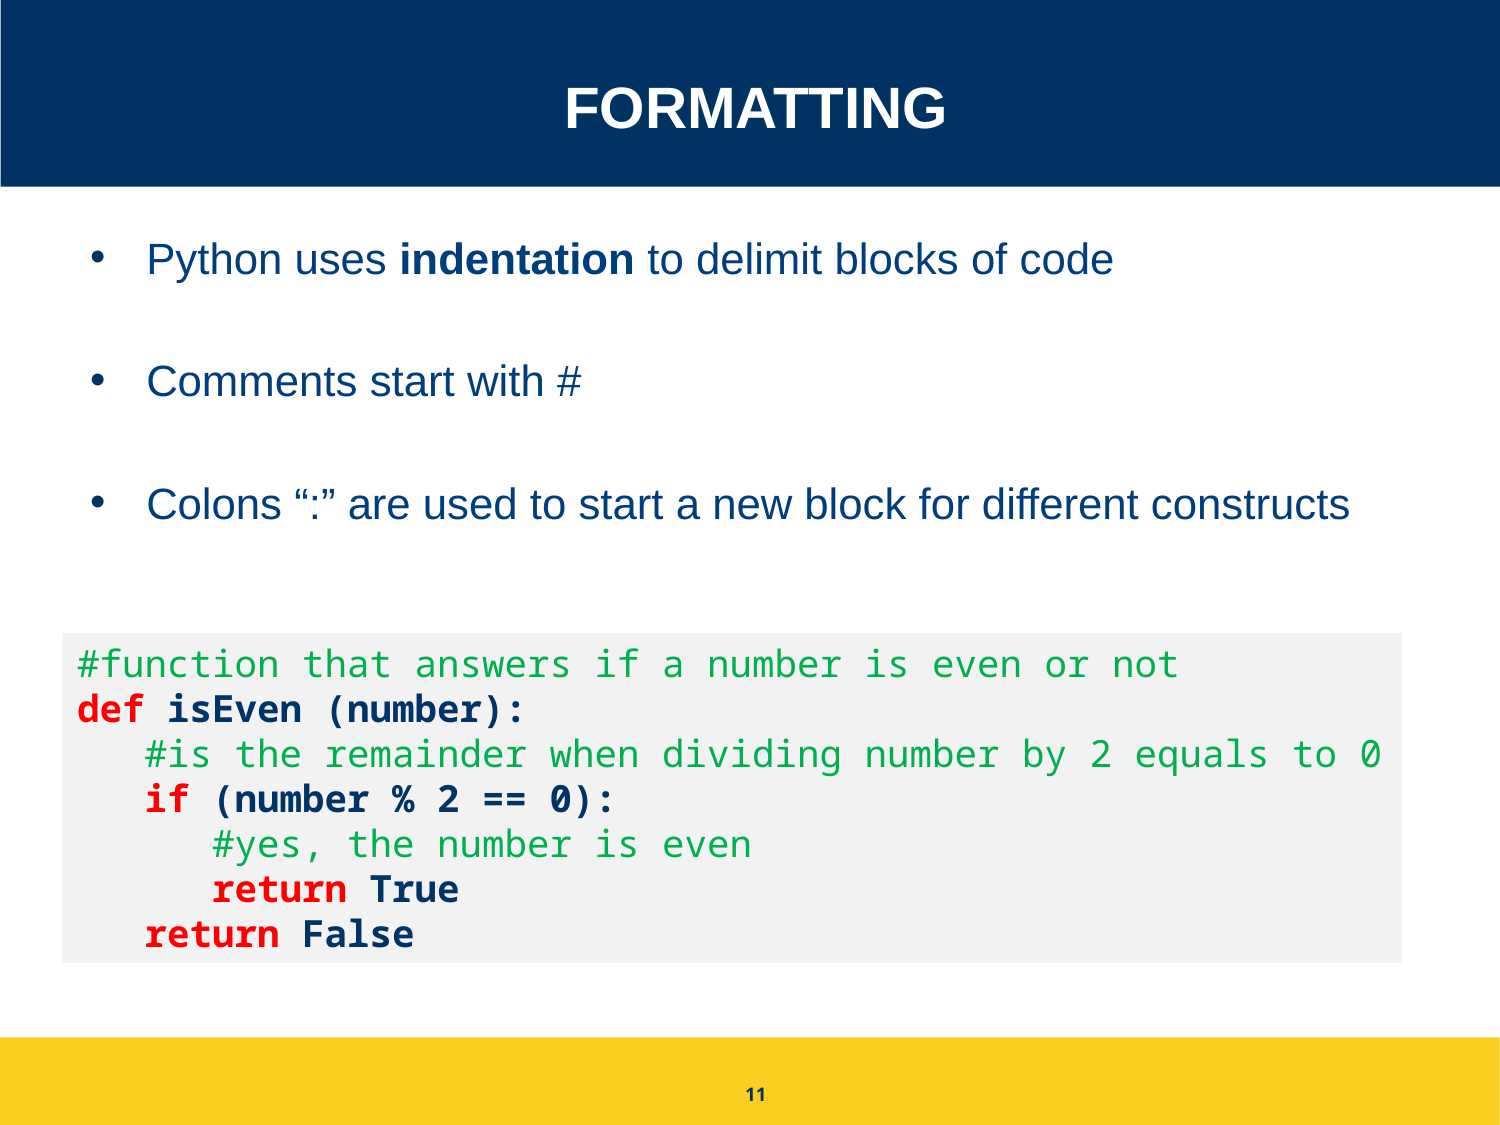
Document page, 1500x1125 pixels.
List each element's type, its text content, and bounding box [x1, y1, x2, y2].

title Formatting [74, 23, 1438, 187]
slide_number 11 [599, 1074, 913, 1125]
text_box #function that answers if a number is even or not def isEven (number): #is the remainder when dividing number by 2 equals to 0 if (number % 2 == 0): #yes, the number is even return True return False [62, 633, 1402, 963]
list Python uses indentation to delimit blocks of code Comments start with # Colons “:” are used to start a new block for different constructs [74, 222, 1438, 1044]
